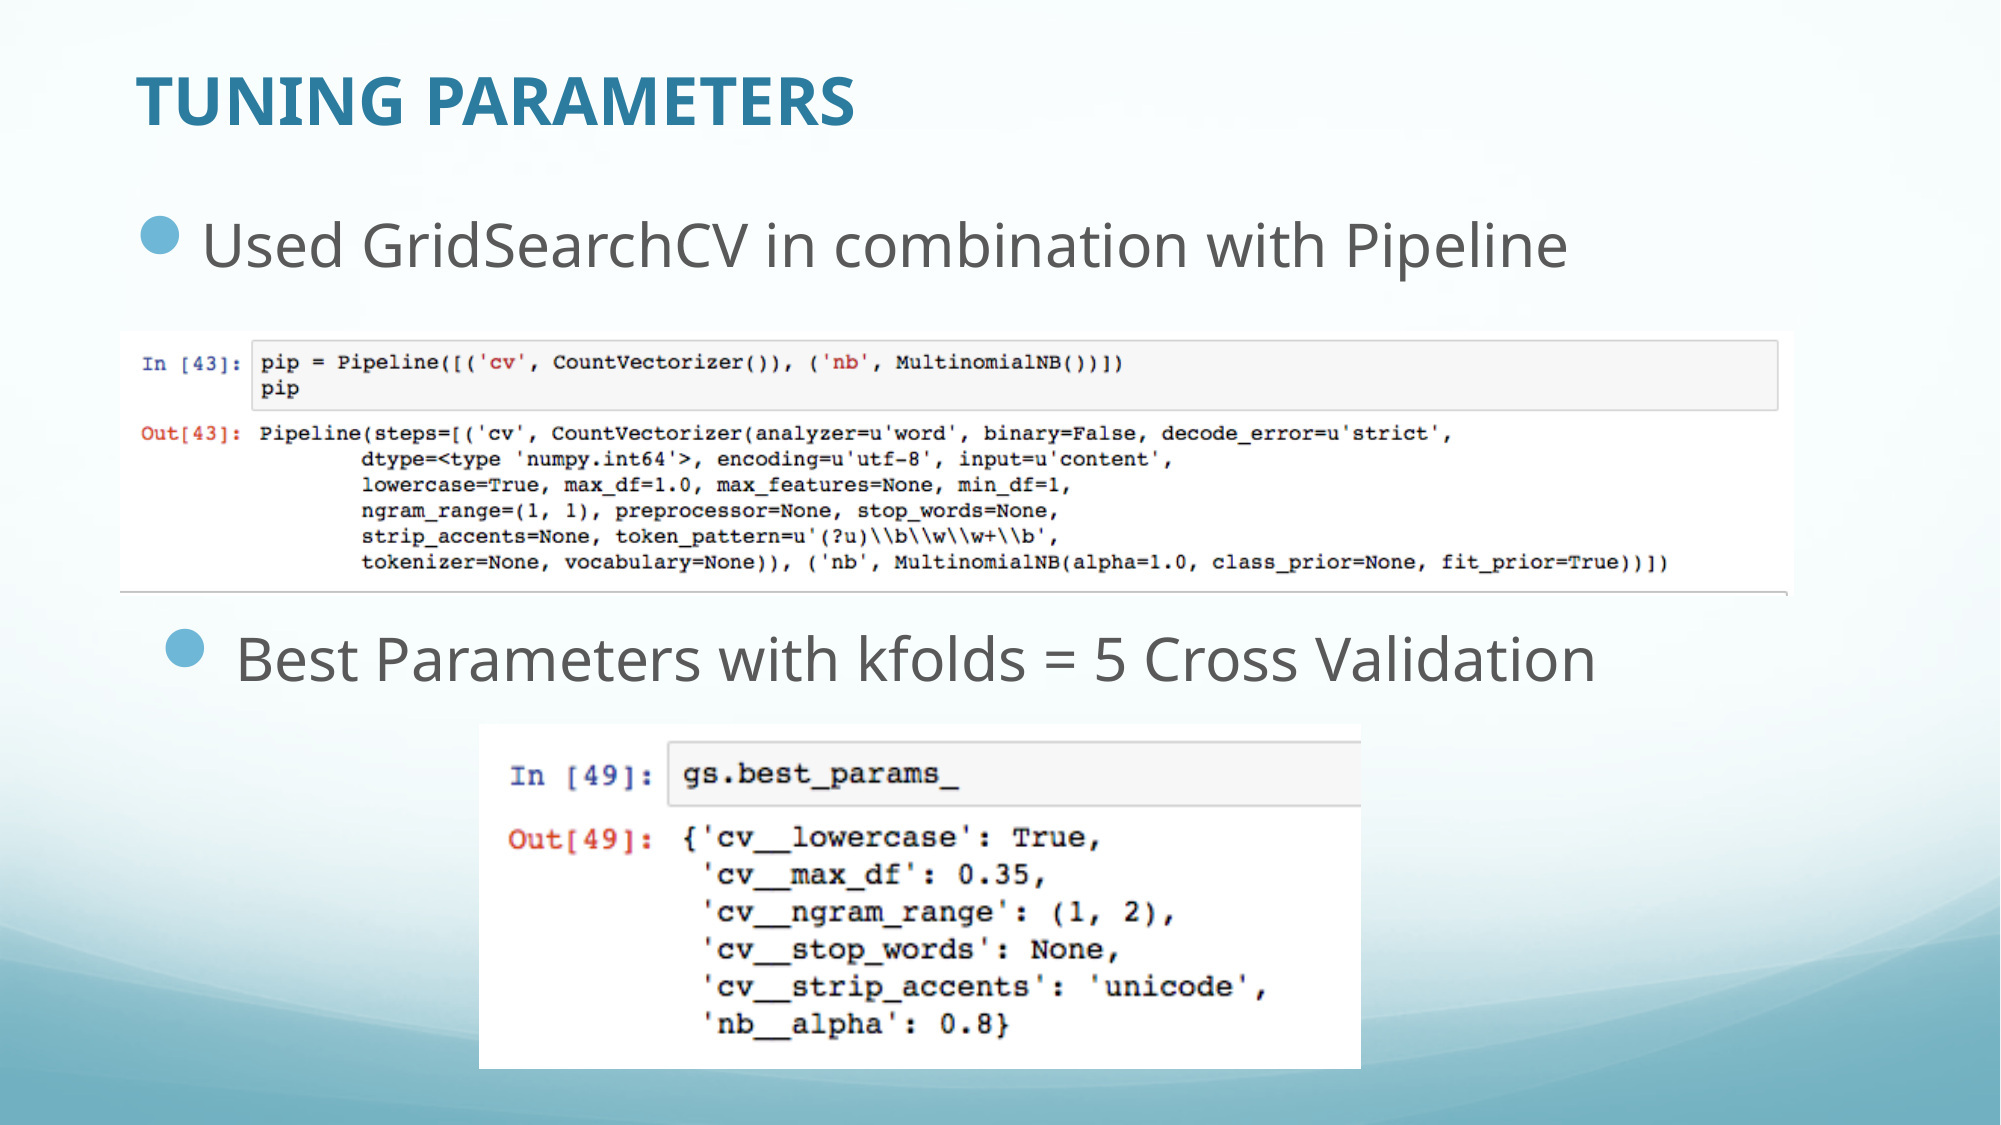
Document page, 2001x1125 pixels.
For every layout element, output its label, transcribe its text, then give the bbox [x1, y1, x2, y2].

picture [478, 723, 1362, 1070]
text_box Best Parameters with kfolds = 5 Cross Validation [145, 613, 1791, 707]
title TUNING PARAMETERS [120, 43, 1880, 146]
picture [119, 330, 1795, 597]
list Used GridSearchCV in combination with Pipeline [120, 199, 1766, 311]
